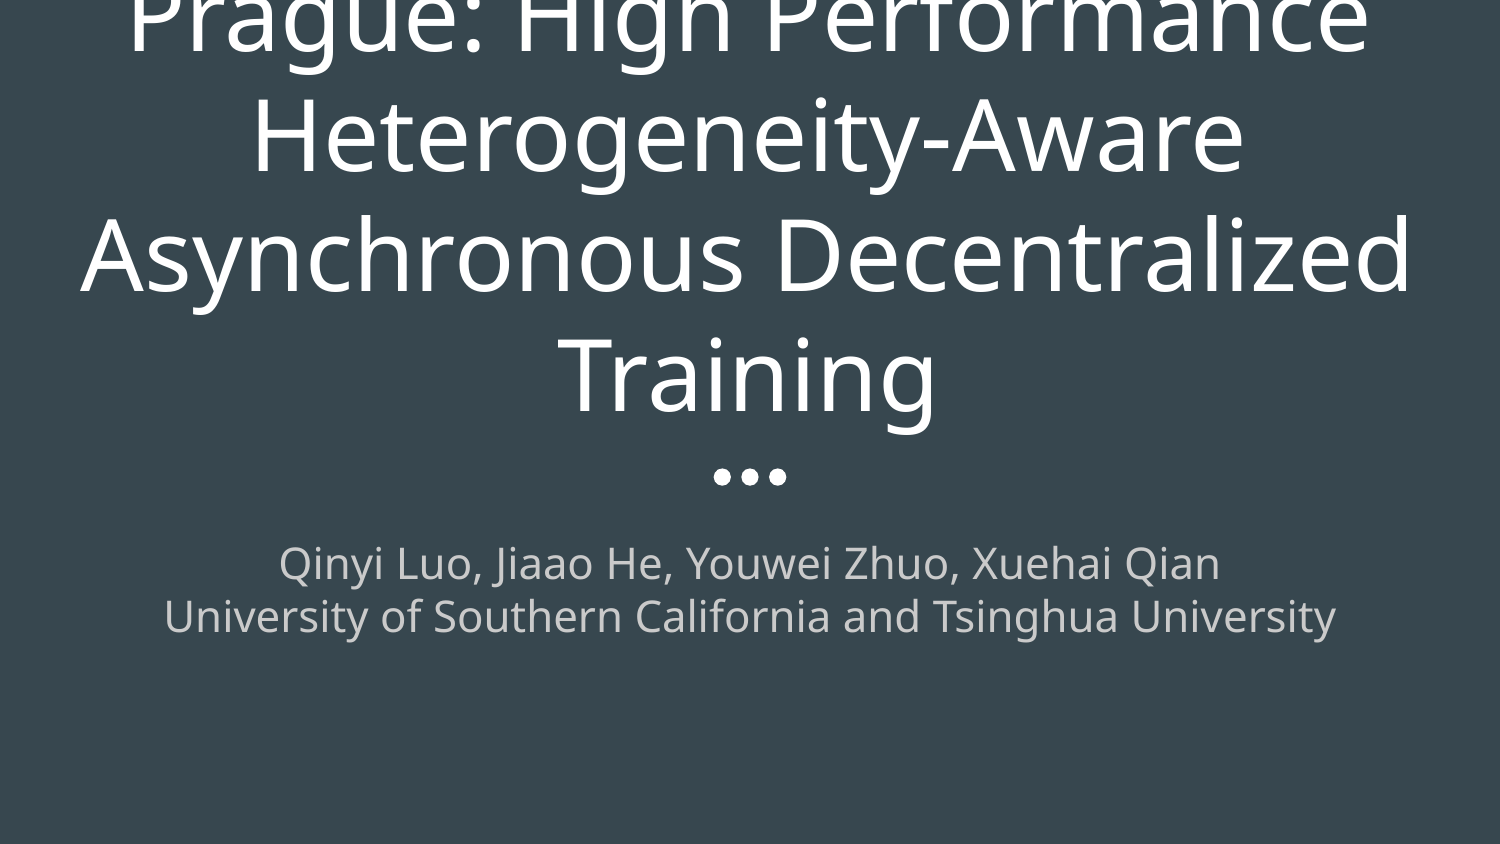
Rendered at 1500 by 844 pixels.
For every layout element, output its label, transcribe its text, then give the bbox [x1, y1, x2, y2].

subtitle Qinyi Luo, Jiaao He, Youwei Zhuo, Xuehai Qian University of Southern California and Tsinghua University [110, 520, 1390, 651]
title Prague: High Performance Heterogeneity-Aware Asynchronous Decentralized Training [53, 162, 1445, 447]
